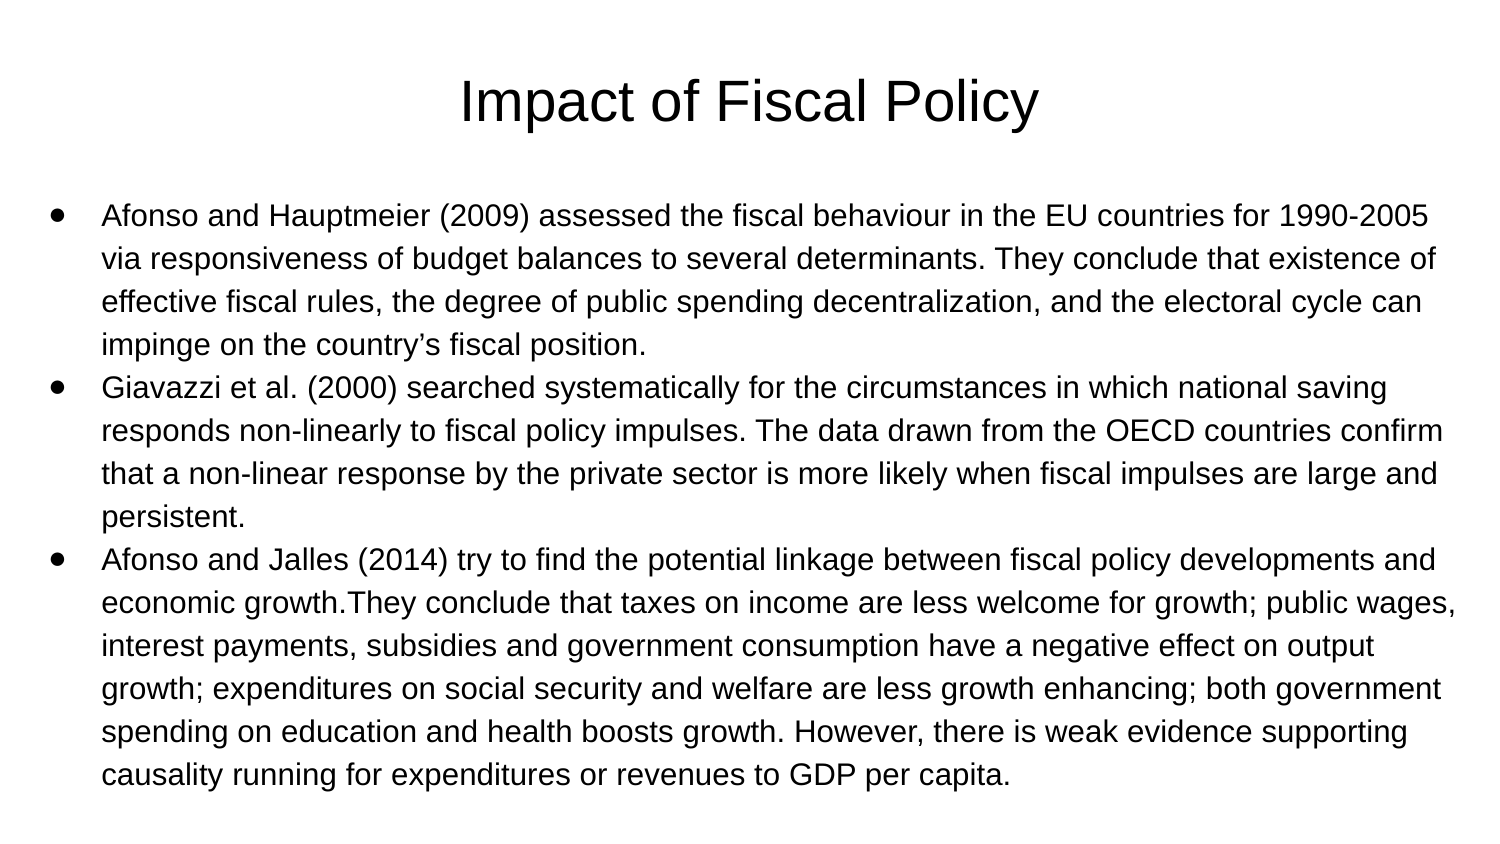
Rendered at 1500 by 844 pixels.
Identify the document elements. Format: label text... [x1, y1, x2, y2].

title Impact of Fiscal Policy [51, 48, 1449, 142]
list Afonso and Hauptmeier (2009) assessed the fiscal behaviour in the EU countries for 1990-2005 via responsiveness of budget balances to several determinants. They conclude that existence of effective fiscal rules, the degree of public spending decentralization, and the electoral cycle can impinge on the country’s fiscal position. Giavazzi et al. (2000) searched systematically for the circumstances in which national saving responds non-linearly to fiscal policy impulses. The data drawn from the OECD countries confirm that a non-linear response by the private sector is more likely when fiscal impulses are large and persistent. Afonso and Jalles (2014) try to find the potential linkage between fiscal policy developments and economic growth.They conclude that taxes on income are less welcome for growth; public wages, interest payments, subsidies and government consumption have a negative effect on output growth; expenditures on social security and welfare are less growth enhancing; both government spending on education and health boosts growth. However, there is weak evidence supporting causality running for expenditures or revenues to GDP per capita. [11, 174, 1489, 804]
